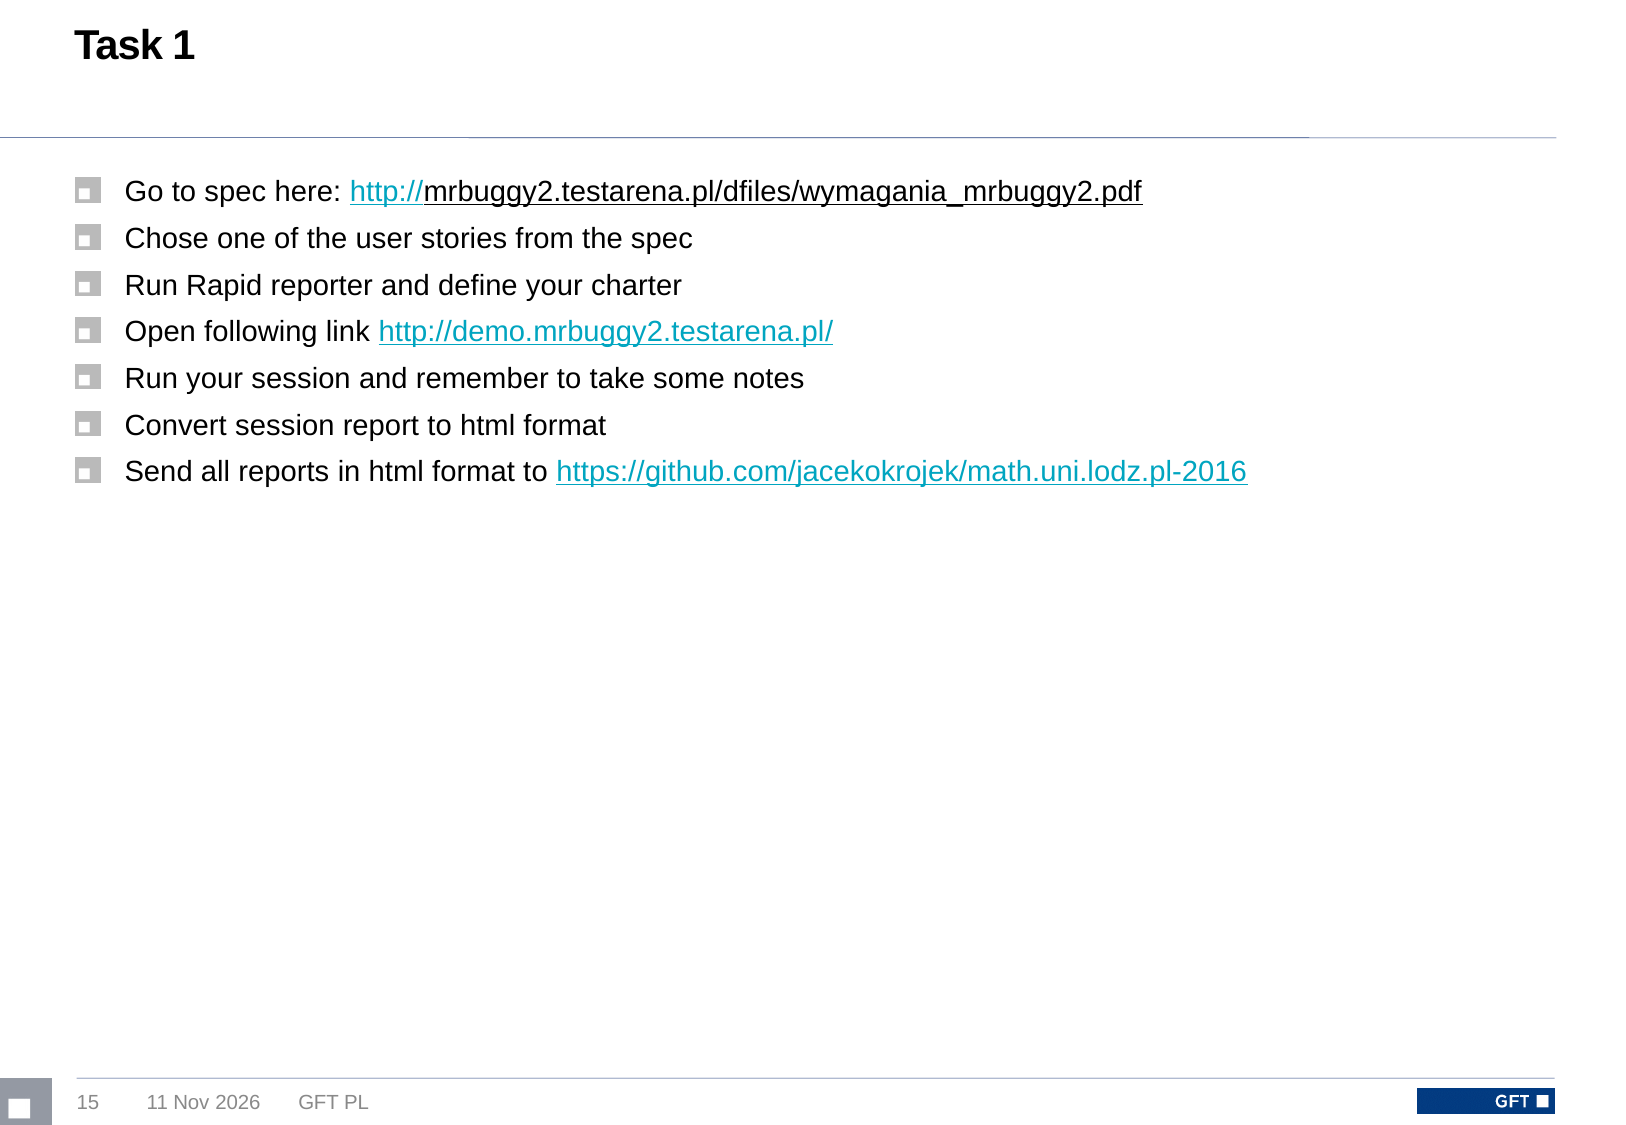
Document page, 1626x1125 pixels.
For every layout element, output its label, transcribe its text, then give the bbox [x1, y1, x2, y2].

picture [75, 317, 101, 343]
picture [75, 364, 101, 389]
list Go to spec here: http://mrbuggy2.testarena.pl/dfiles/wymagania_mrbuggy2.pdf Chose one of the user stories from the spec Run Rapid reporter and define your charter Open following link http://demo.mrbuggy2.testarena.pl/ Run your session and remember to take some notes Convert session report to html format Send all reports in html format to https://github.com/jacekokrojek/math.uni.lodz.pl-2016 [75, 172, 1551, 1055]
picture [75, 224, 101, 250]
picture [75, 457, 101, 483]
picture [1417, 1088, 1555, 1114]
title Task 1 [74, 22, 1564, 70]
picture [75, 411, 101, 436]
picture [75, 177, 101, 203]
picture [75, 271, 101, 296]
